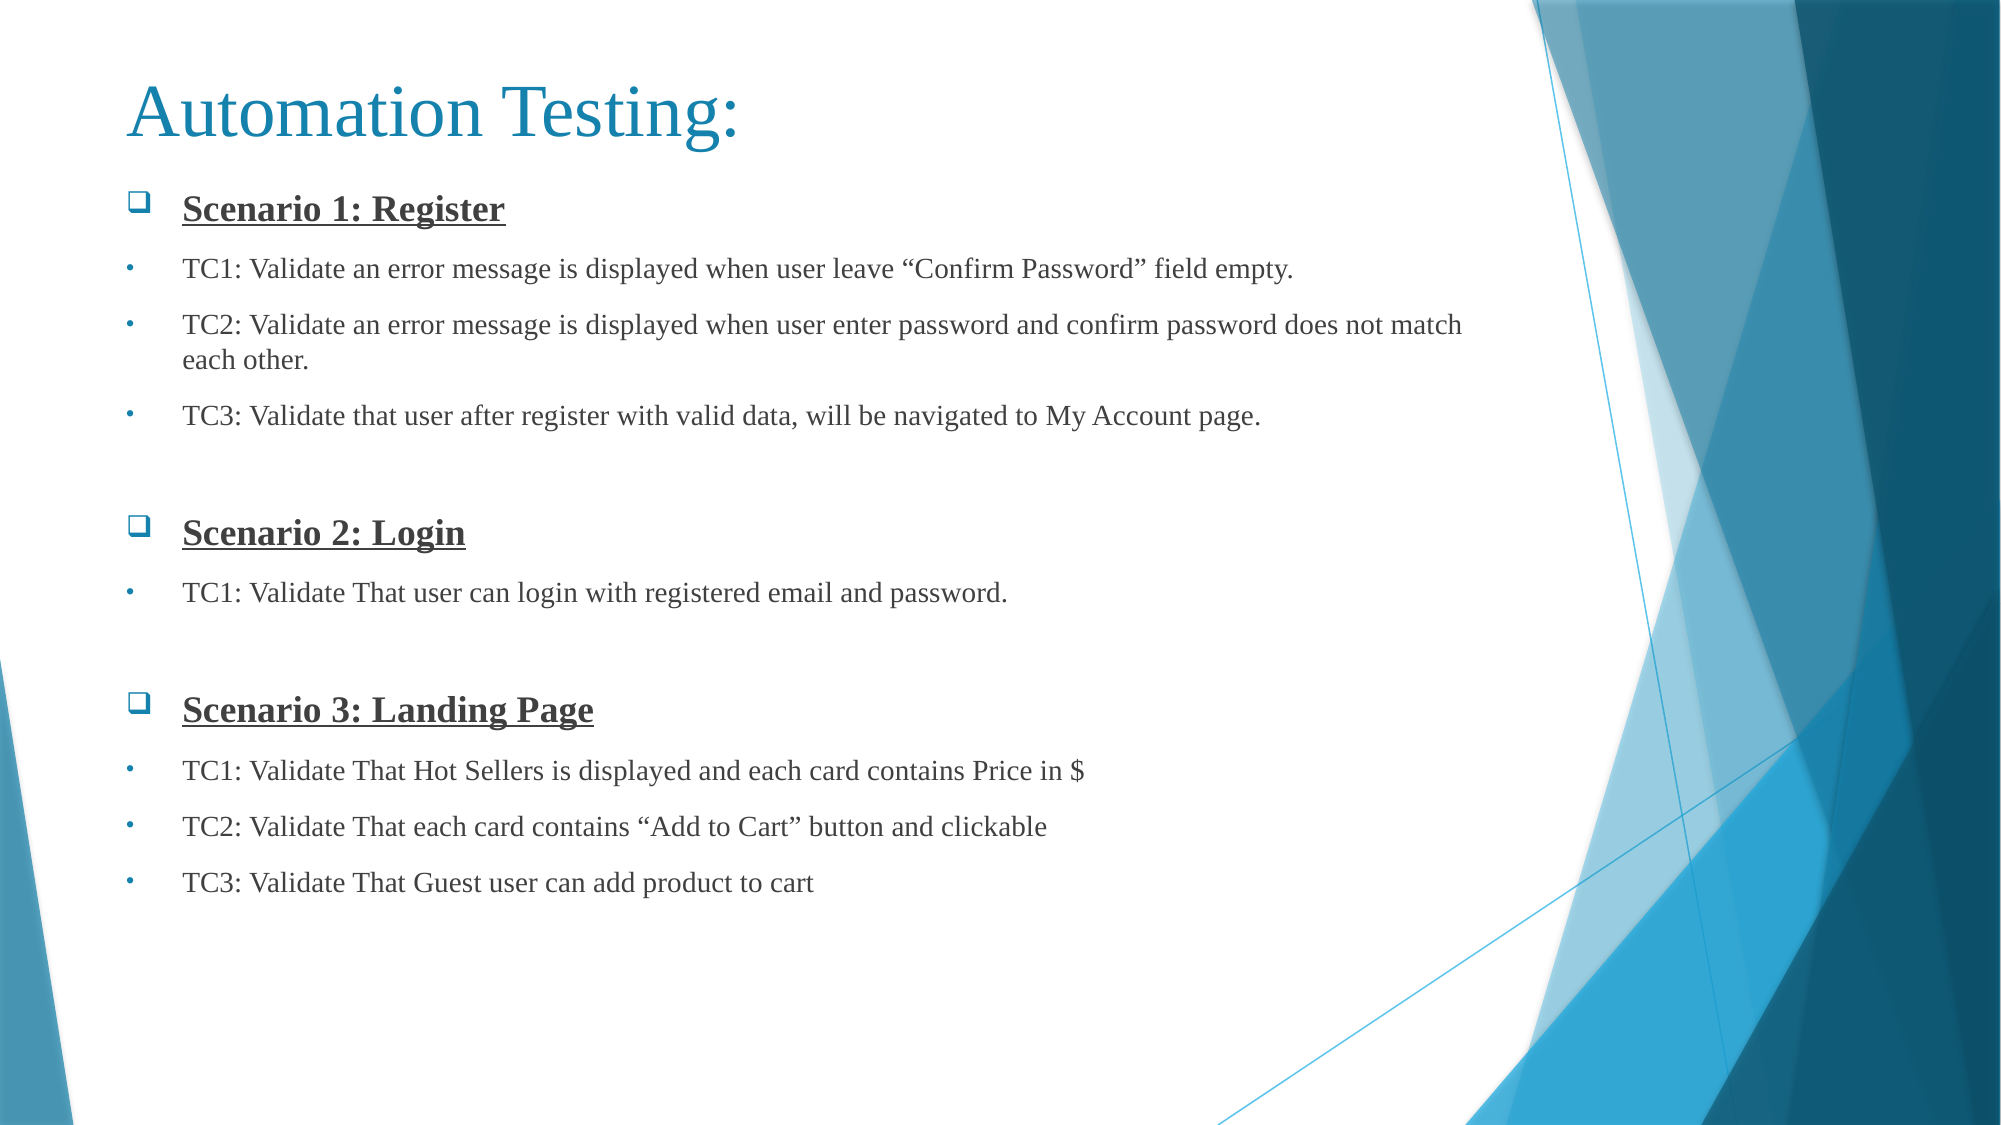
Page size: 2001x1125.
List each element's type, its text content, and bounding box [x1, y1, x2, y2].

list Scenario 1: Register TC1: Validate an error message is displayed when user leave “Confirm Password” field empty. TC2: Validate an error message is displayed when user enter password and confirm password does not match each other. TC3: Validate that user after register with valid data, will be navigated to My Account page. Scenario 2: Login TC1: Validate That user can login with registered email and password. Scenario 3: Landing Page TC1: Validate That Hot Sellers is displayed and each card contains Price in $ TC2: Validate That each card contains “Add to Cart” button and clickable TC3: Validate That Guest user can add product to cart [111, 176, 1522, 992]
title Automation Testing: [111, 54, 1522, 176]
